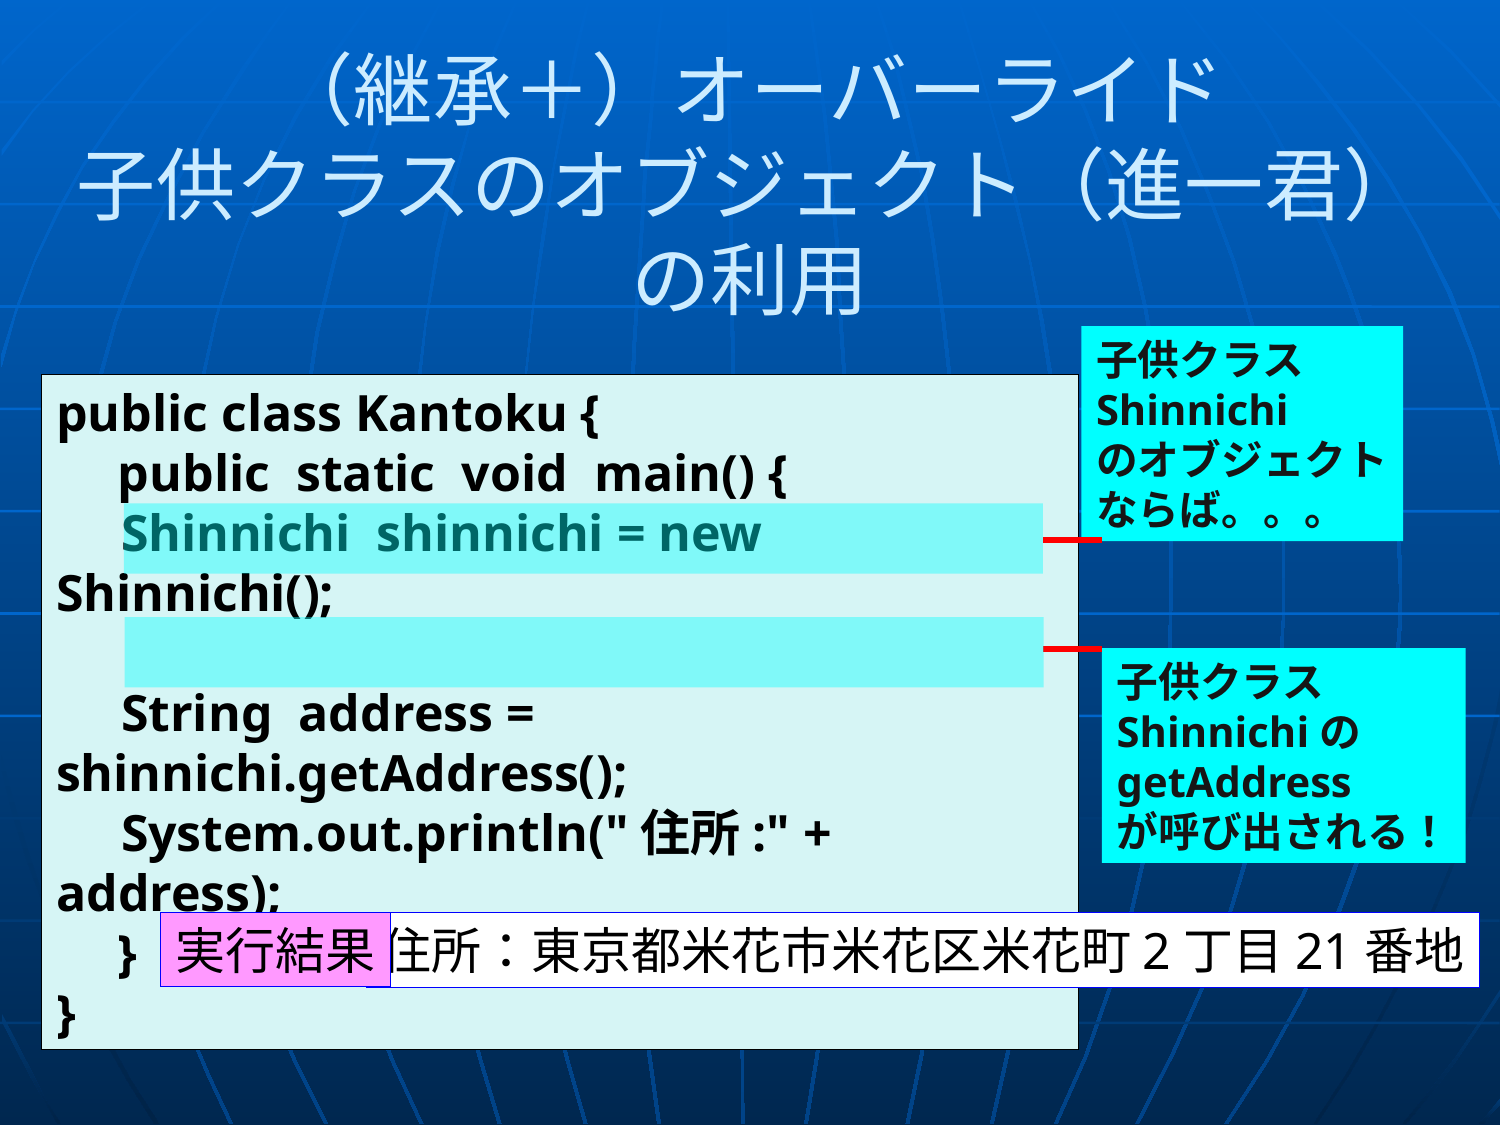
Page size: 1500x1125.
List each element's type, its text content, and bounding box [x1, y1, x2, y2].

text_box [122, 501, 1045, 576]
text_box 住所：東京都米花市米花区米花町2丁目21番地 [366, 912, 1480, 988]
text_box public class Kantoku { public static void main() { Shinnichi shinnichi = new Shinnichi(); String address = shinnichi.getAddress(); System.out.println("住所:" + address); } } [41, 374, 1079, 1050]
text_box 子供クラス Shinnichi のオブジェクト ならば。。。 [1081, 326, 1404, 542]
text_box [123, 615, 1046, 689]
text_box 実行結果 [160, 912, 391, 987]
title （継承＋）オーバーライド 子供クラスのオブジェクト（進一君）の利用 [41, 89, 1459, 277]
text_box 子供クラス Shinnichiの getAddress が呼び出される！ [1101, 648, 1466, 863]
